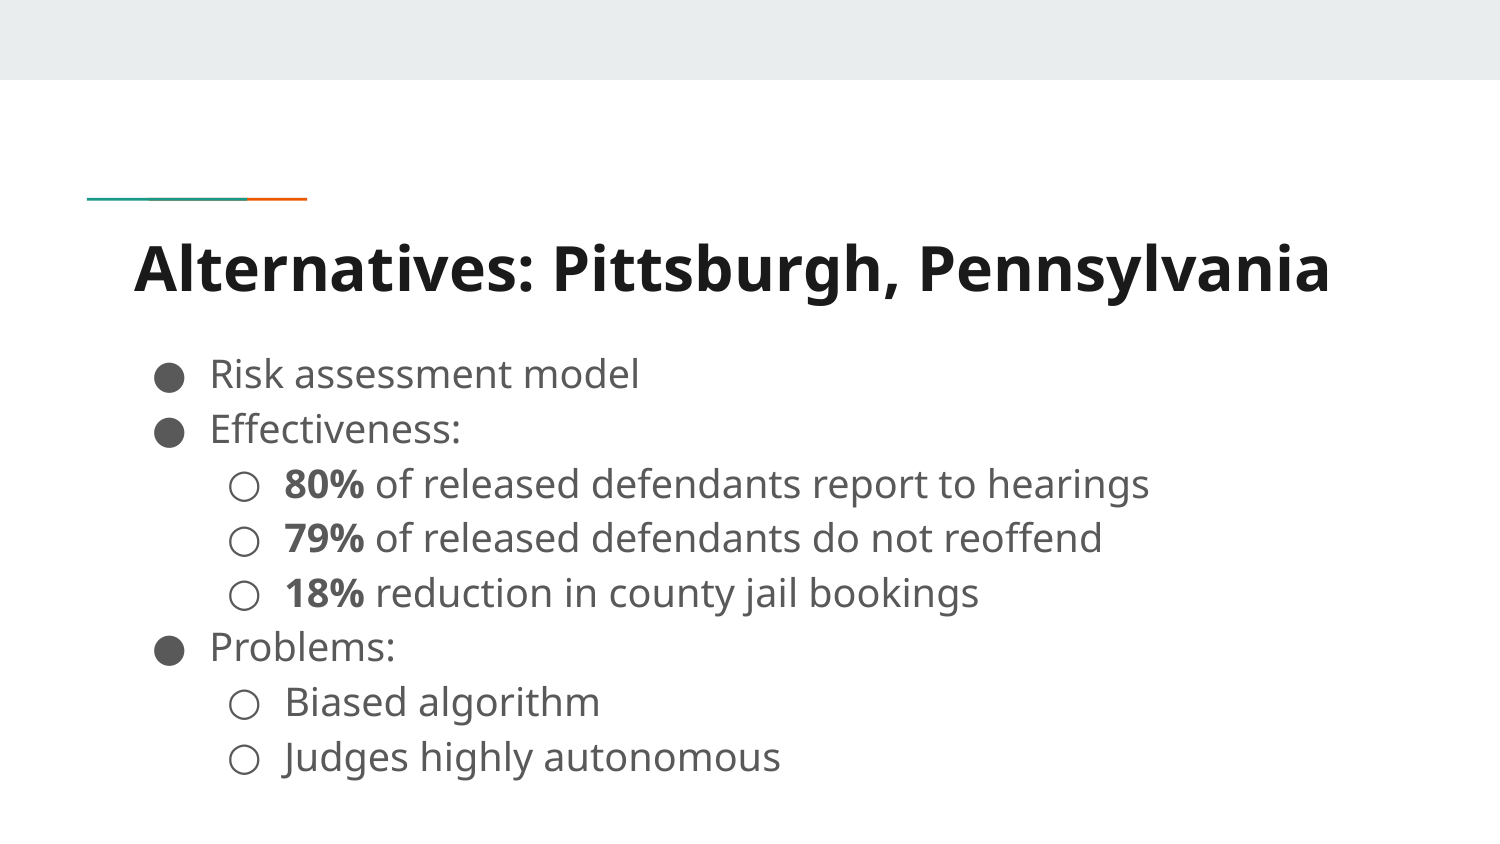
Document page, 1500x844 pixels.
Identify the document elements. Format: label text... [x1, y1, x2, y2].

list Risk assessment model Effectiveness: 80% of released defendants report to hearings 79% of released defendants do not reoffend 18% reduction in county jail bookings Problems: Biased algorithm Judges highly autonomous [119, 327, 1381, 792]
title Alternatives: Pittsburgh, Pennsylvania [119, 214, 1381, 301]
